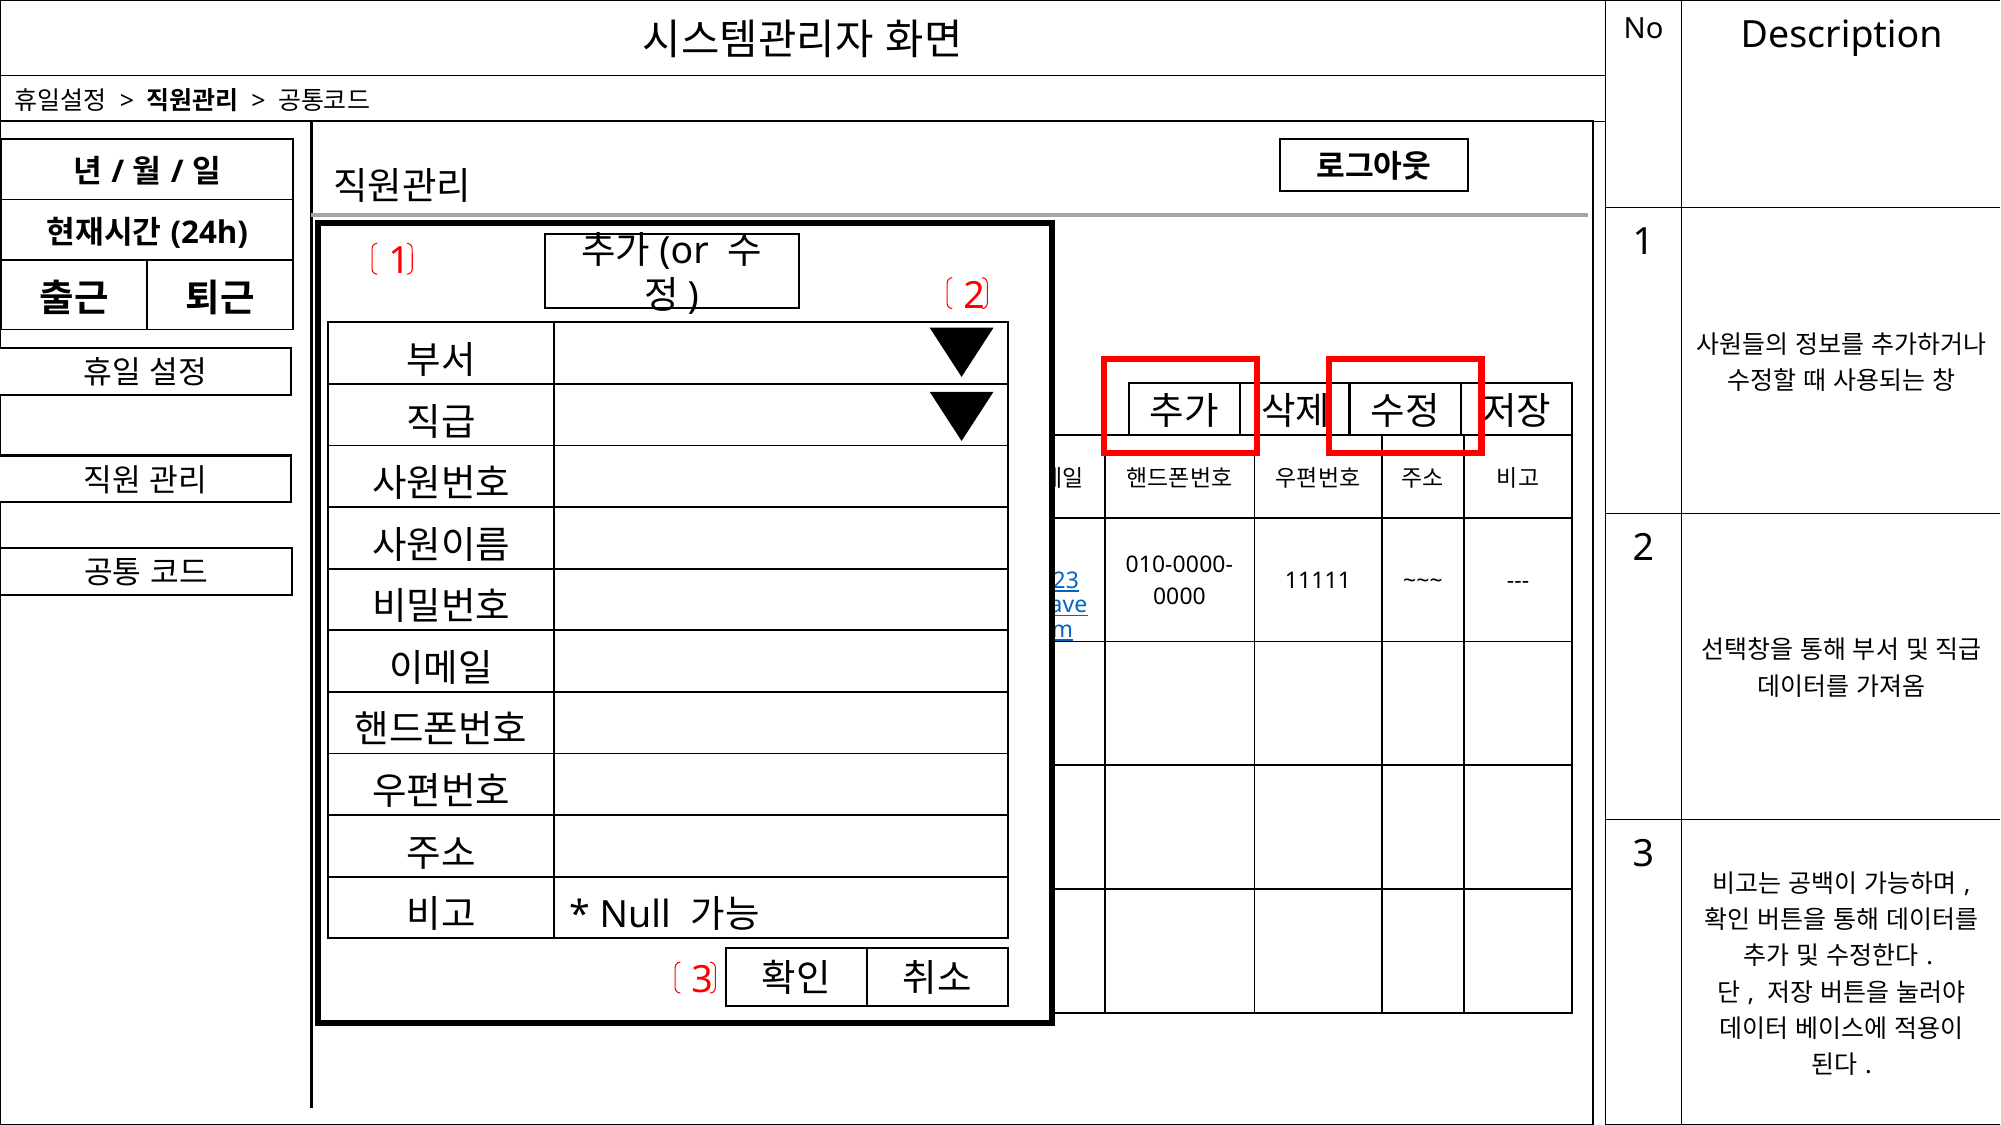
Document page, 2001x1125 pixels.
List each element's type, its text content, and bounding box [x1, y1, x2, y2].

table_cell [1053, 890, 1104, 1012]
text_box 확인 [725, 947, 866, 1007]
table_cell [555, 693, 1007, 753]
text_box 2 [946, 277, 988, 310]
table_cell 사원이름 [329, 508, 553, 568]
table_cell 비고 [329, 878, 553, 937]
table_cell [555, 816, 1007, 876]
table_cell --- [1465, 519, 1571, 641]
text_box [929, 327, 994, 377]
table_cell 010-0000-0000 [1106, 519, 1254, 641]
text_box [0, 122, 1594, 1125]
table_header 비고 [1465, 436, 1571, 517]
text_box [1279, 138, 1469, 192]
table_cell 2 [1606, 514, 1681, 819]
table_cell 선택창을 통해 부서 및 직급 데이터를 가져옴 [1682, 514, 2000, 819]
table_cell * Null 가능 [555, 878, 1007, 937]
table_cell 주소 [329, 816, 553, 876]
text_box 직원관리 [318, 154, 487, 213]
table_header No [1606, 1, 1681, 207]
table_cell [1053, 642, 1104, 764]
text_box 삭제 [1258, 382, 1328, 436]
table_cell [555, 631, 1007, 691]
table_cell 퇴근 [148, 261, 292, 329]
table_cell [1465, 890, 1571, 1012]
table_cell [1255, 642, 1381, 764]
text_box 저장 [1483, 382, 1573, 436]
table_header 우편번호 [1255, 436, 1381, 517]
table_cell 1 [1606, 208, 1681, 513]
table_cell [555, 508, 1007, 568]
table_cell [1465, 642, 1571, 764]
table_cell [1255, 766, 1381, 888]
table_header 주소 [1383, 454, 1463, 517]
table_cell [1106, 642, 1254, 764]
text_box [1328, 358, 1483, 454]
table_cell [555, 570, 1007, 629]
text_box 추가(or 수정) [544, 233, 800, 309]
table_header 년/월/일 [2, 140, 292, 199]
table_cell 사원들의 정보를 추가하거나 수정할 때 사용되는 창 [1682, 208, 2000, 513]
table_header 핸드폰번호 [1106, 454, 1254, 517]
text_box [1103, 358, 1258, 454]
table_cell [555, 754, 1007, 814]
table_cell [555, 385, 1007, 445]
table_cell 사원번호 [329, 446, 553, 506]
table_cell [555, 446, 1007, 506]
text_box 1 [371, 242, 413, 275]
table_cell [1383, 766, 1463, 888]
table_cell [1106, 890, 1254, 1012]
table_header [555, 323, 1007, 383]
table_cell [1383, 642, 1463, 764]
table_cell 현재시간(24h) [2, 200, 292, 259]
table_cell 출근 [2, 261, 146, 329]
table_cell [1255, 890, 1381, 1012]
text_box [929, 391, 994, 441]
text_box 3 [674, 961, 716, 994]
text_box [0, 75, 1606, 122]
table_cell [1465, 766, 1571, 888]
title 시스템관리자 화면 [0, 0, 1606, 75]
text_box 휴일 설정 [0, 347, 292, 396]
table_cell 이메일 [329, 631, 553, 691]
table_header Description [1682, 1, 2000, 207]
text_box 공통 코드 [0, 547, 293, 596]
table_cell [1106, 766, 1254, 888]
table_cell 직급 [329, 385, 553, 445]
table_cell ~~~ [1383, 519, 1463, 641]
table_cell 11111 [1255, 519, 1381, 641]
text_box 휴일설정 > 직원관리 > 공통코드 [0, 77, 728, 123]
table_cell 비고는 공백이 가능하며, 확인 버튼을 통해 데이터를 추가 및 수정한다. 단, 저장 버튼을 눌러야 데이터 베이스에 적용이 된다. [1682, 820, 2000, 1124]
text_box 직원 관리 [0, 454, 292, 503]
table_cell 3 [1606, 820, 1681, 1124]
table_cell [1383, 890, 1463, 1012]
table_cell [1053, 766, 1104, 888]
table_header 부서 [329, 323, 553, 383]
text_box [317, 222, 1053, 1024]
table_cell 핸드폰번호 [329, 693, 553, 753]
text_box 취소 [866, 947, 1009, 1007]
table_cell 비밀번호 [329, 570, 553, 629]
table_cell 우편번호 [329, 754, 553, 814]
table_cell ex123@naver.com [1053, 519, 1104, 641]
table_header 이메일 [1053, 436, 1104, 517]
